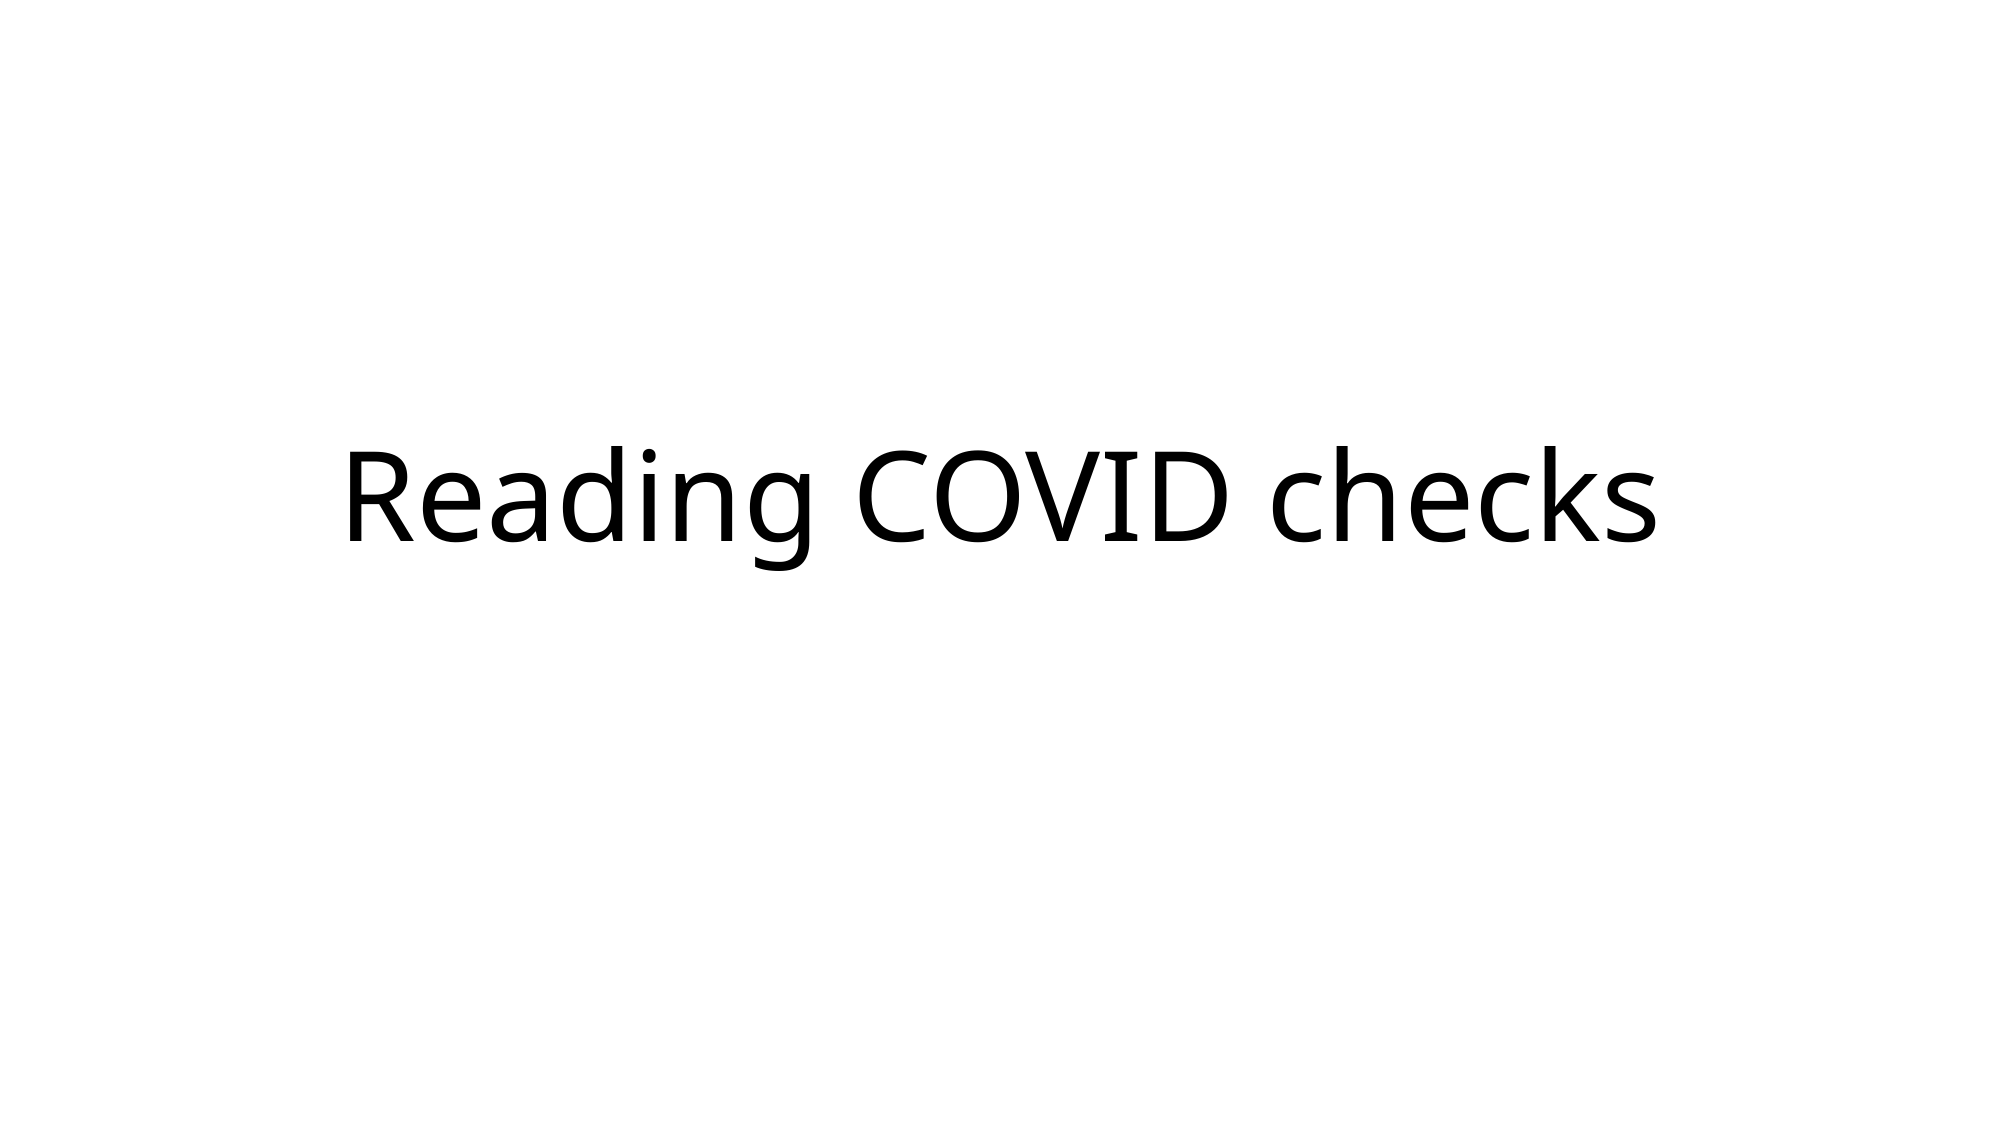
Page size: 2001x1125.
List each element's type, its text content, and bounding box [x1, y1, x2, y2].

title Reading COVID checks [249, 184, 1750, 576]
